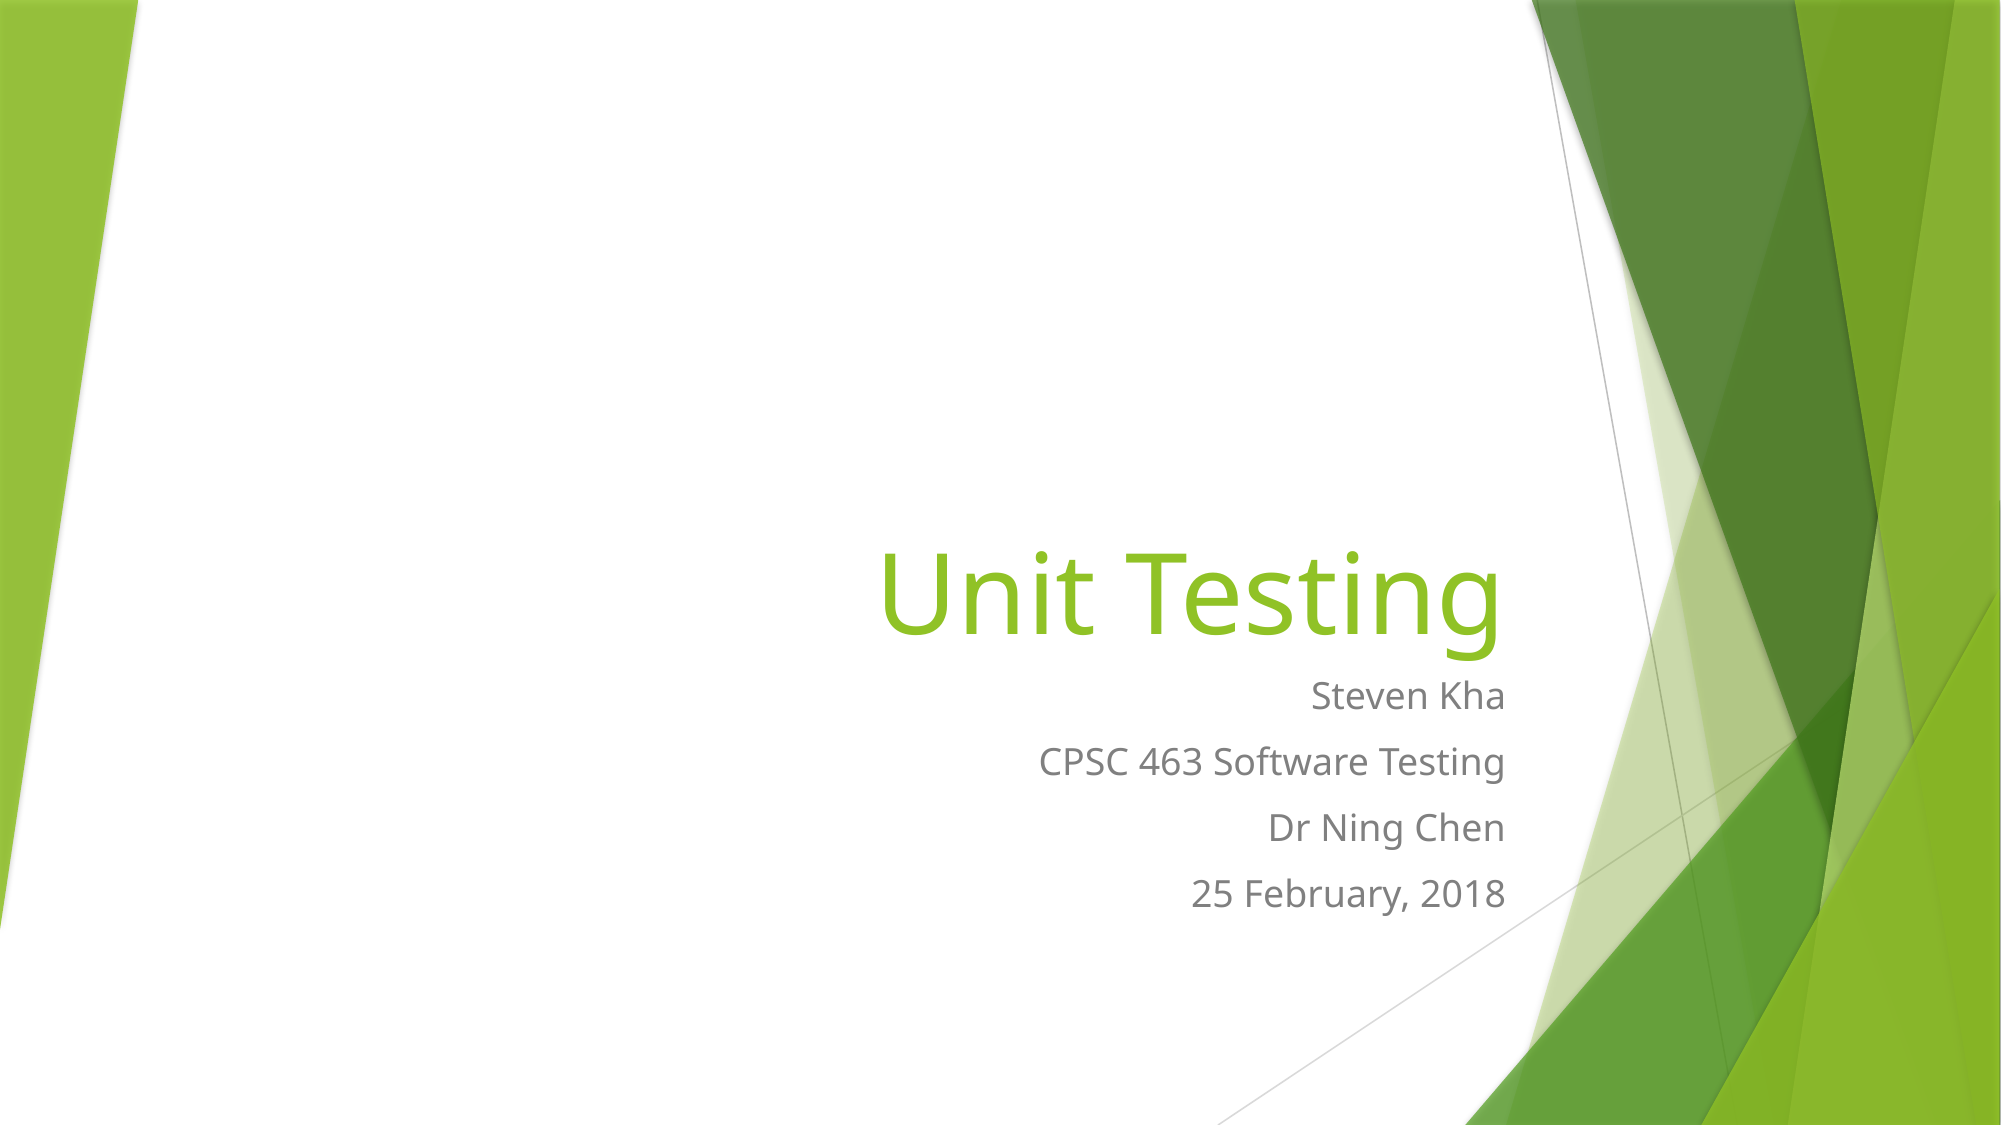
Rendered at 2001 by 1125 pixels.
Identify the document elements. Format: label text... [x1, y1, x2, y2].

title Unit Testing [247, 394, 1522, 664]
subtitle Steven Kha CPSC 463 Software Testing Dr Ning Chen 25 February, 2018 [247, 664, 1522, 935]
